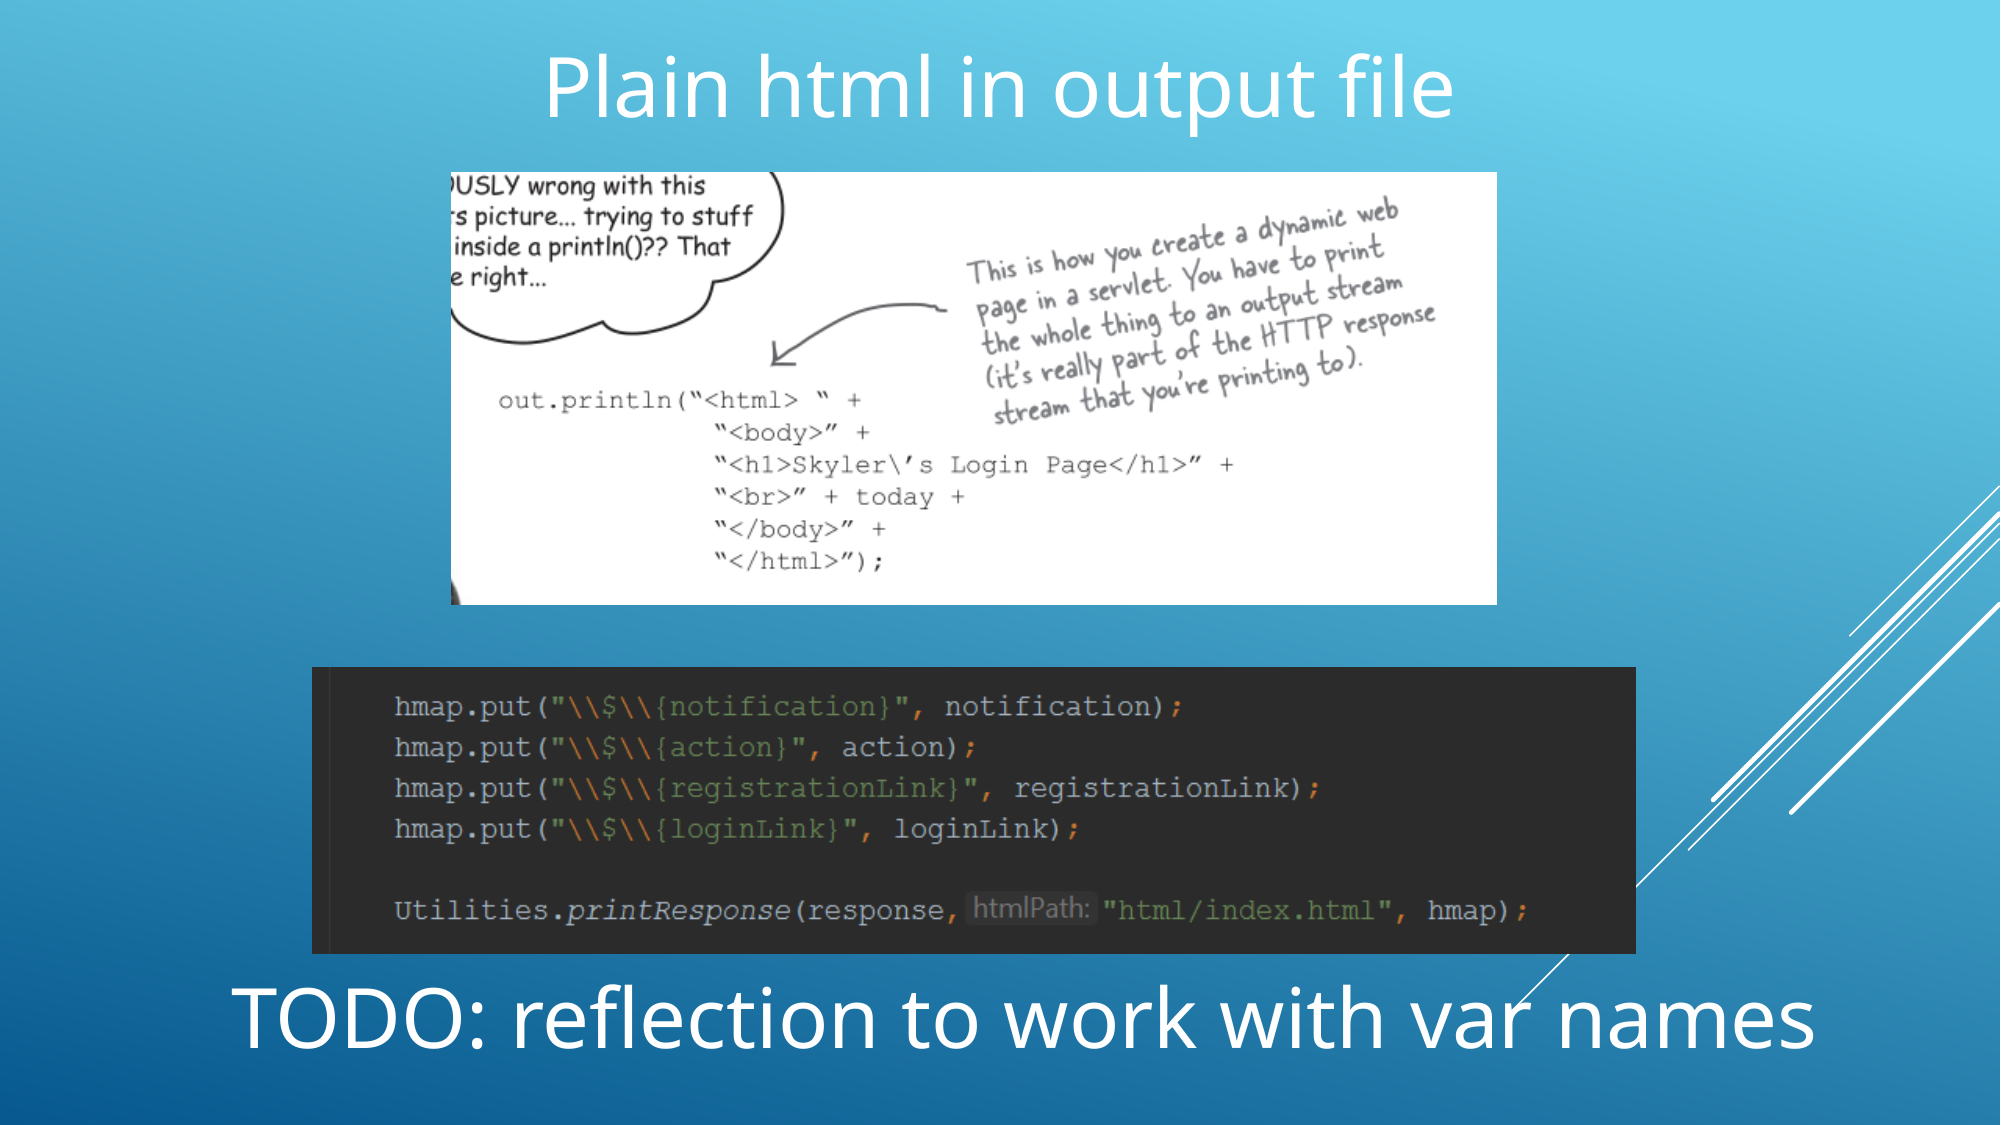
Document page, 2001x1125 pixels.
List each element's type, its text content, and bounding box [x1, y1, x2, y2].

text_box Plain html in output file [527, 27, 1473, 142]
picture [450, 171, 1497, 606]
text_box TODO: reflection to work with var names [216, 957, 1835, 1073]
picture [311, 667, 1636, 954]
